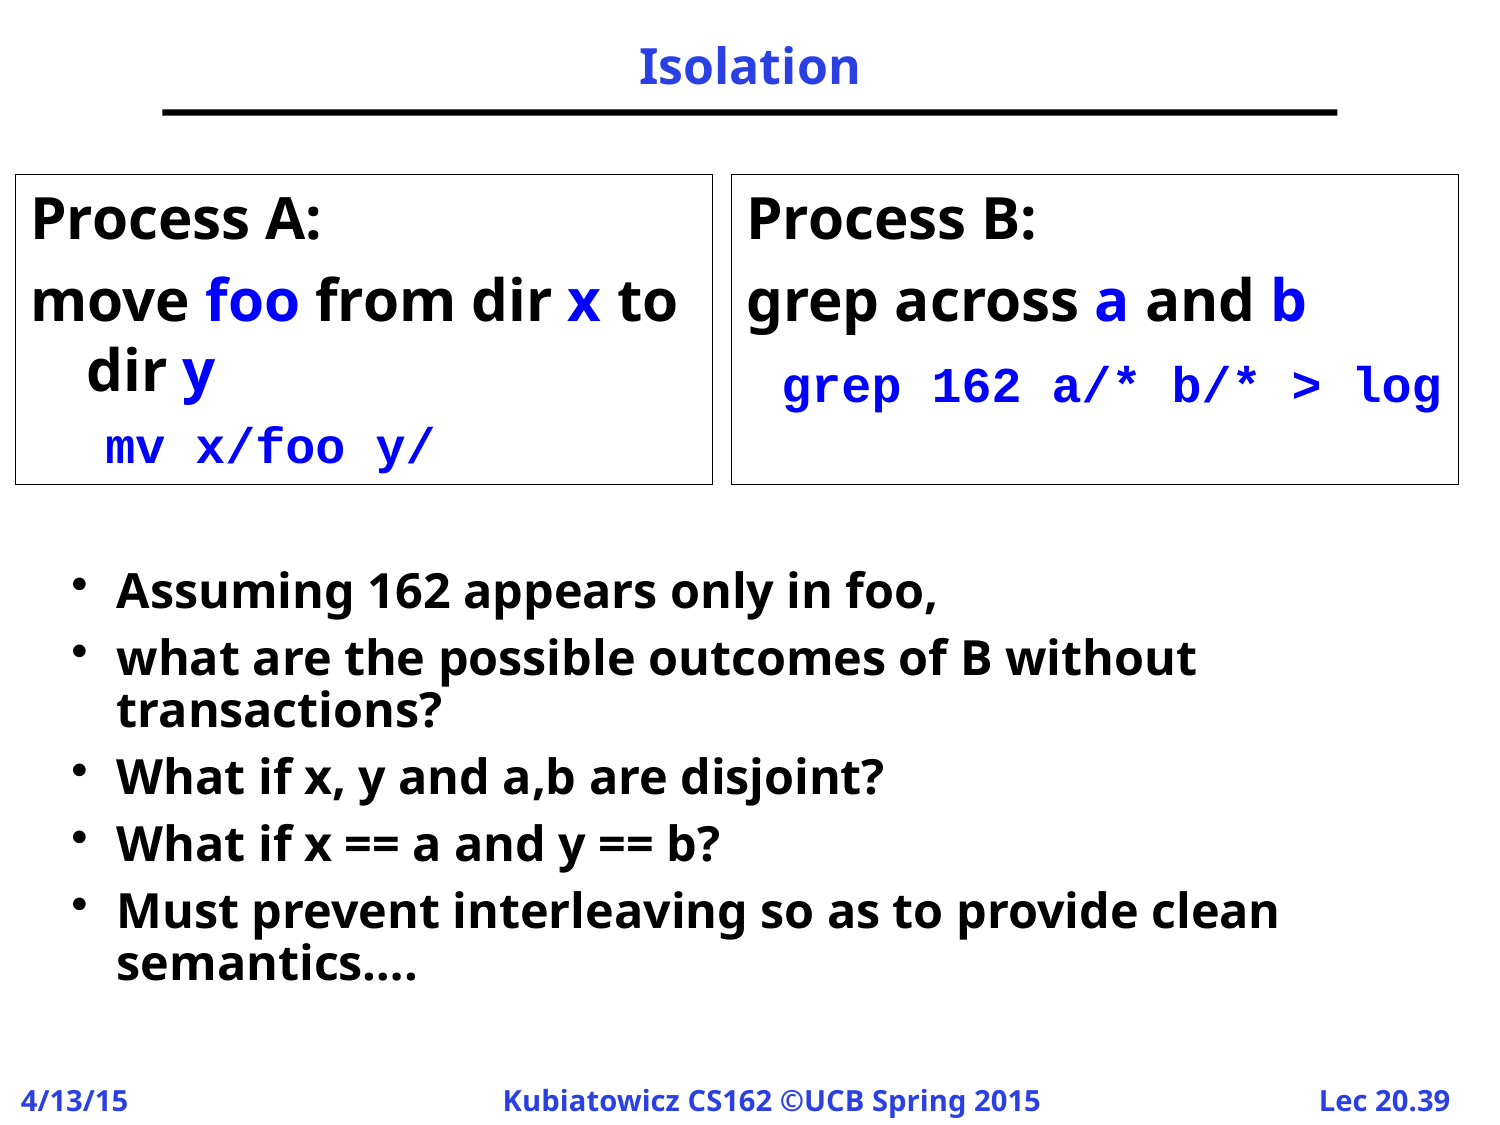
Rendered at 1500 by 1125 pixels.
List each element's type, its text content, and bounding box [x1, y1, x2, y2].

title Isolation [162, 24, 1338, 113]
list Assuming 162 appears only in foo, what are the possible outcomes of B without transactions? What if x, y and a,b are disjoint? What if x == a and y == b? Must prevent interleaving so as to provide clean semantics…. [56, 559, 1407, 1000]
text_box Process B: grep across a and b grep 162 a/* b/* > log [731, 174, 1459, 485]
text_box Process A: move foo from dir x to dir y mv x/foo y/ [15, 174, 713, 485]
